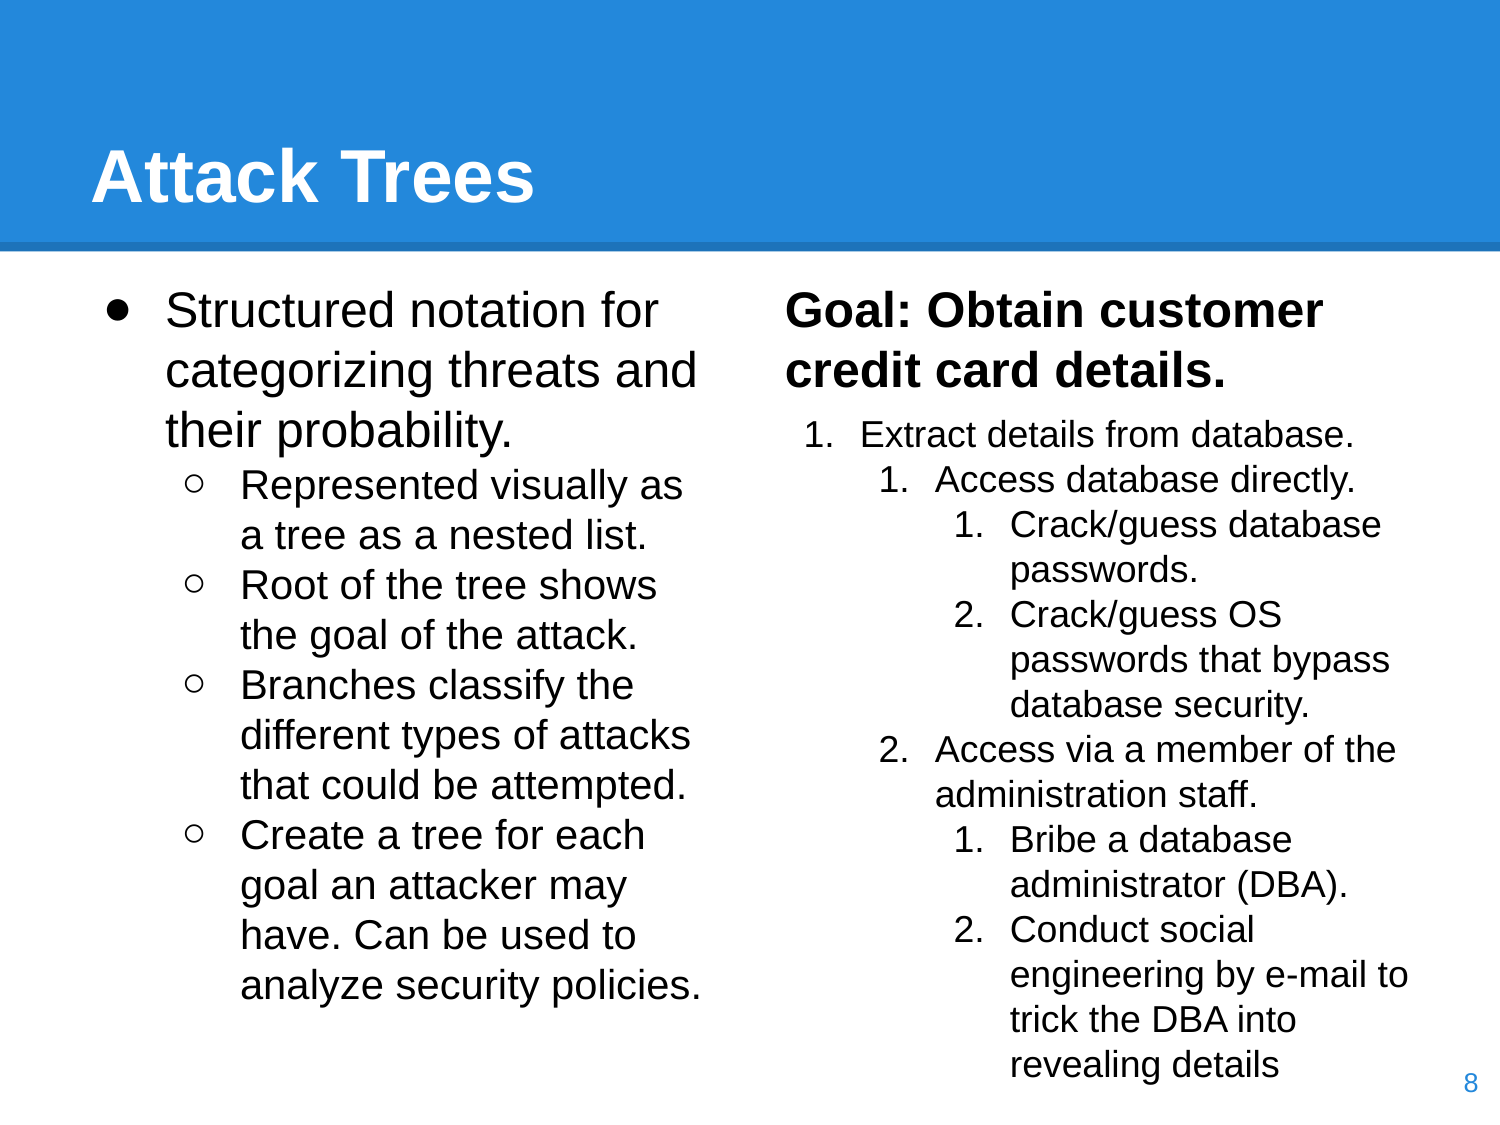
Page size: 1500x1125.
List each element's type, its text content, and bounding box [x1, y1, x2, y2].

slide_number ‹#› [1403, 1038, 1494, 1125]
list Structured notation for categorizing threats and their probability. Represented visually as a tree as a nested list. Root of the tree shows the goal of the attack. Branches classify the different types of attacks that could be attempted. Create a tree for each goal an attacker may have. Can be used to analyze security policies. [75, 262, 731, 1078]
list Goal: Obtain customer credit card details. Extract details from database. Access database directly. Crack/guess database passwords. Crack/guess OS passwords that bypass database security. Access via a member of the administration staff. Bribe a database administrator (DBA). Conduct social engineering by e-mail to trick the DBA into revealing details [769, 262, 1425, 1078]
title Attack Trees [75, 45, 1425, 233]
